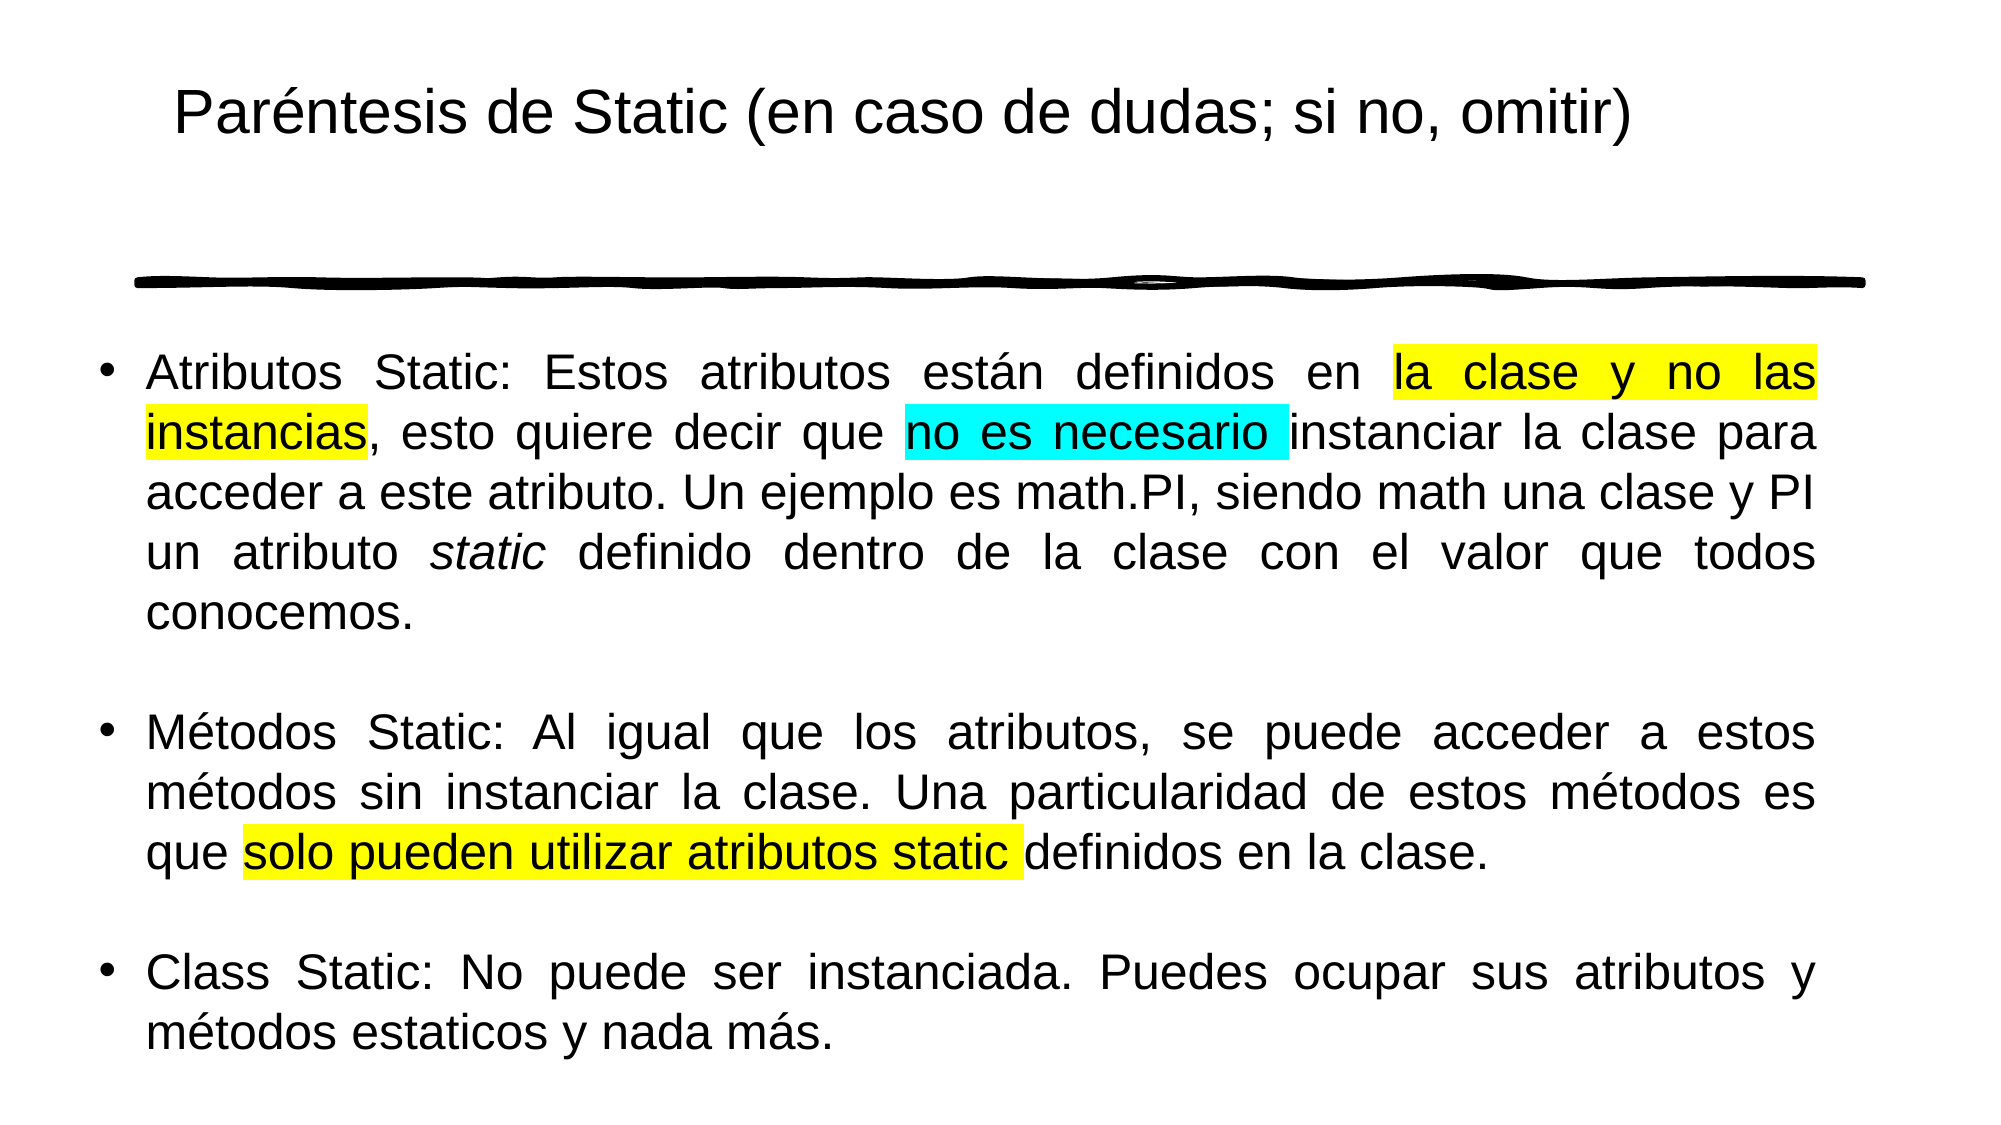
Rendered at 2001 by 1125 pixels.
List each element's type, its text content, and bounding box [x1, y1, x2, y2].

title Paréntesis de Static (en caso de dudas; si no, omitir) [158, 0, 1884, 218]
text_box Atributos Static: Estos atributos están definidos en la clase y no las instancias, esto quiere decir que no es necesario instanciar la clase para acceder a este atributo. Un ejemplo es math.PI, siendo math una clase y PI un atributo static definido dentro de la clase con el valor que todos conocemos. Métodos Static: Al igual que los atributos, se puede acceder a estos métodos sin instanciar la clase. Una particularidad de estos métodos es que solo pueden utilizar atributos static definidos en la clase. Class Static: No puede ser instanciada. Puedes ocupar sus atributos y métodos estaticos y nada más. [83, 332, 1832, 1067]
